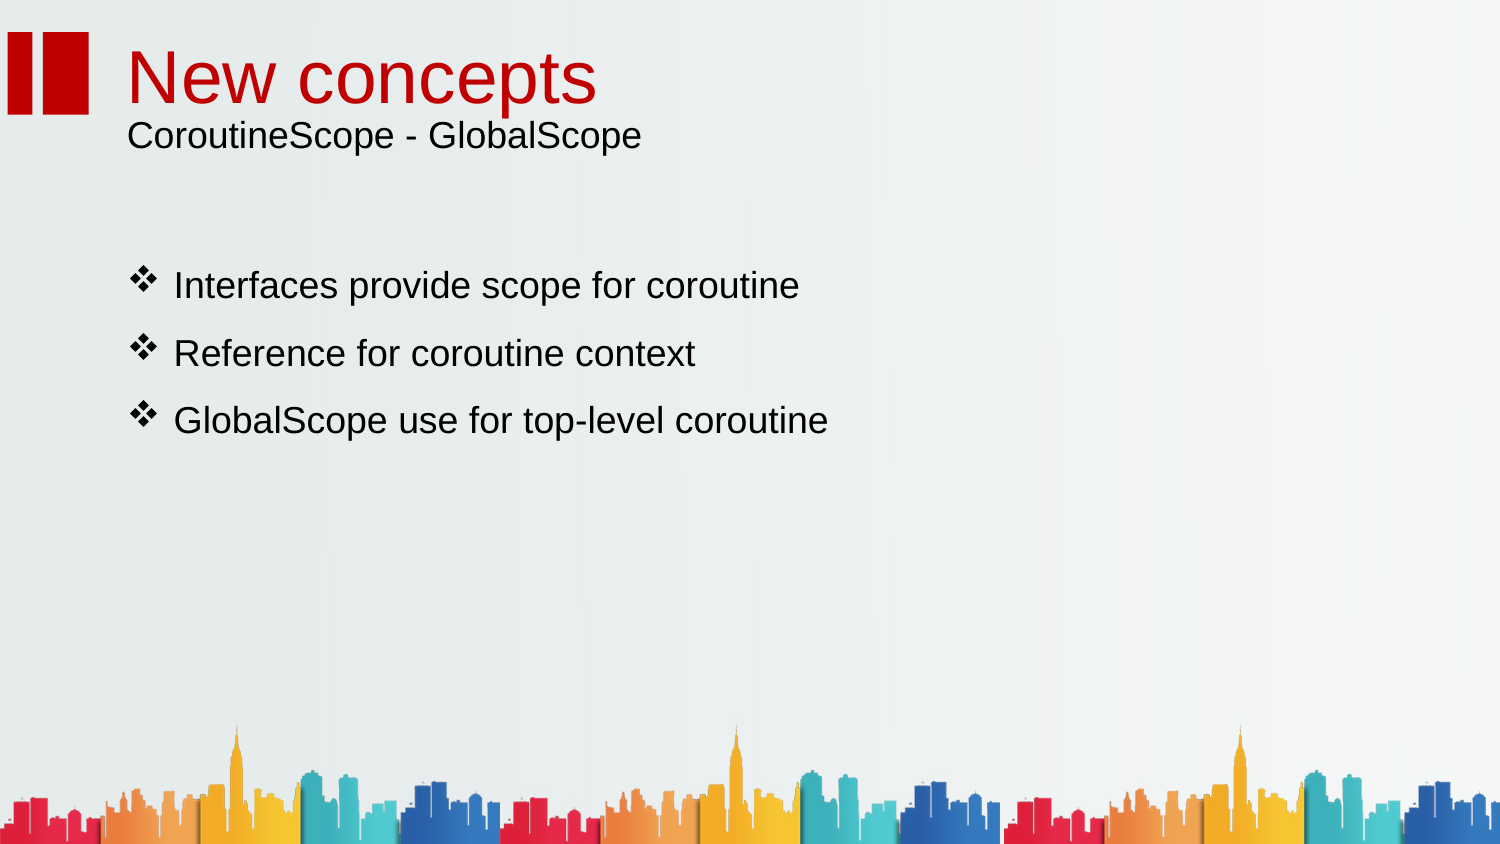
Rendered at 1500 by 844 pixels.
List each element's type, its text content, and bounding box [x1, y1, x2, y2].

text_box CoroutineScope - GlobalScope [112, 103, 727, 164]
picture [0, 0, 1500, 844]
text_box [7, 32, 33, 115]
text_box New concepts [112, 21, 614, 103]
text_box [42, 32, 89, 115]
text_box Interfaces provide scope for coroutine Reference for coroutine context GlobalScope use for top-level coroutine [112, 231, 1365, 449]
